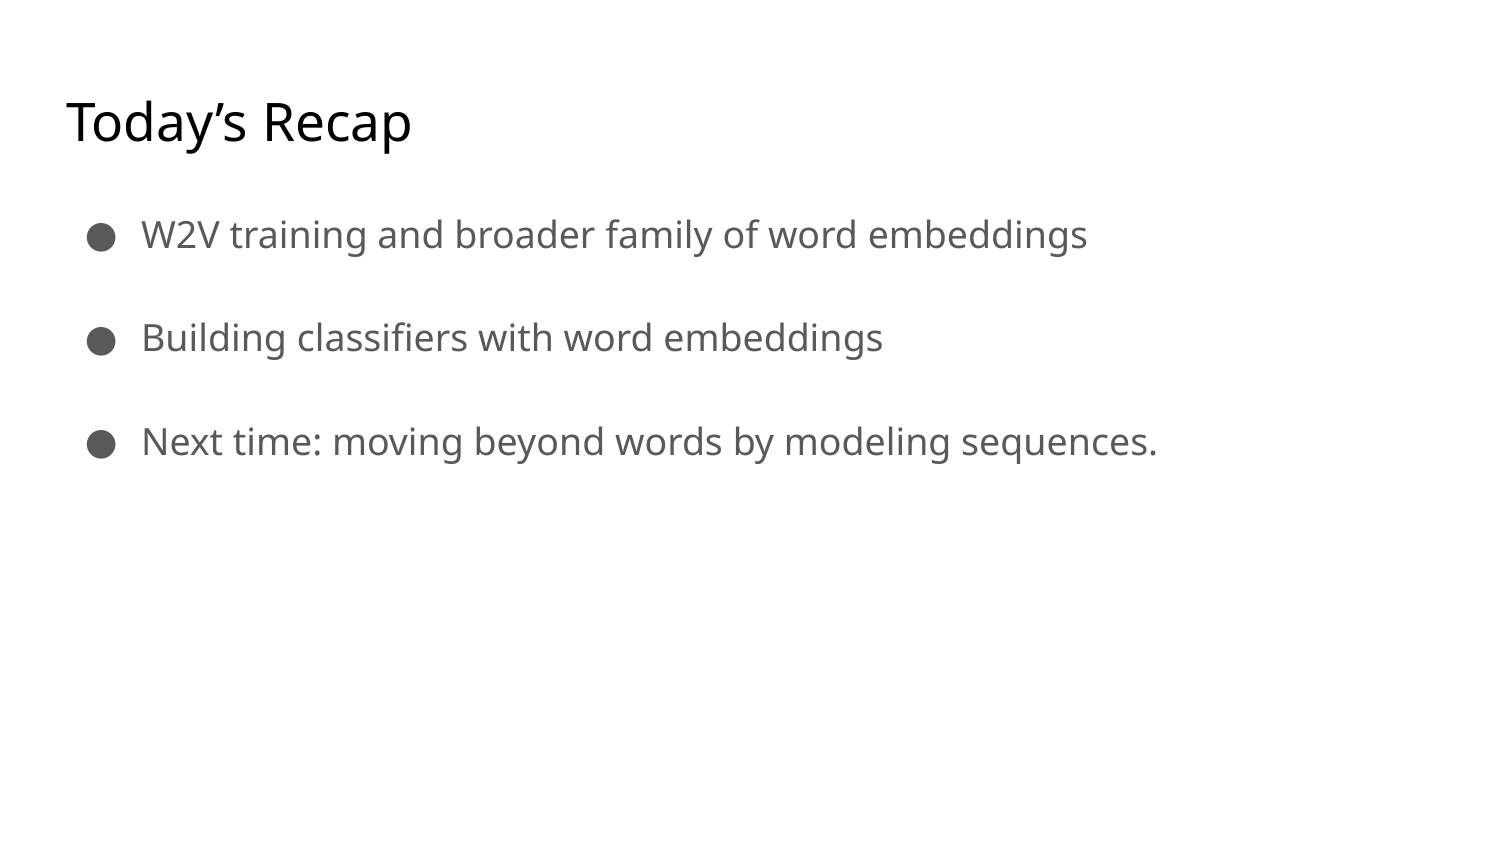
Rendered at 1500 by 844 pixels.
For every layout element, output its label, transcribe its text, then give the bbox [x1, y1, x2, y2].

title Today’s Recap [51, 72, 1449, 167]
list W2V training and broader family of word embeddings Building classifiers with word embeddings Next time: moving beyond words by modeling sequences. [51, 189, 1449, 750]
